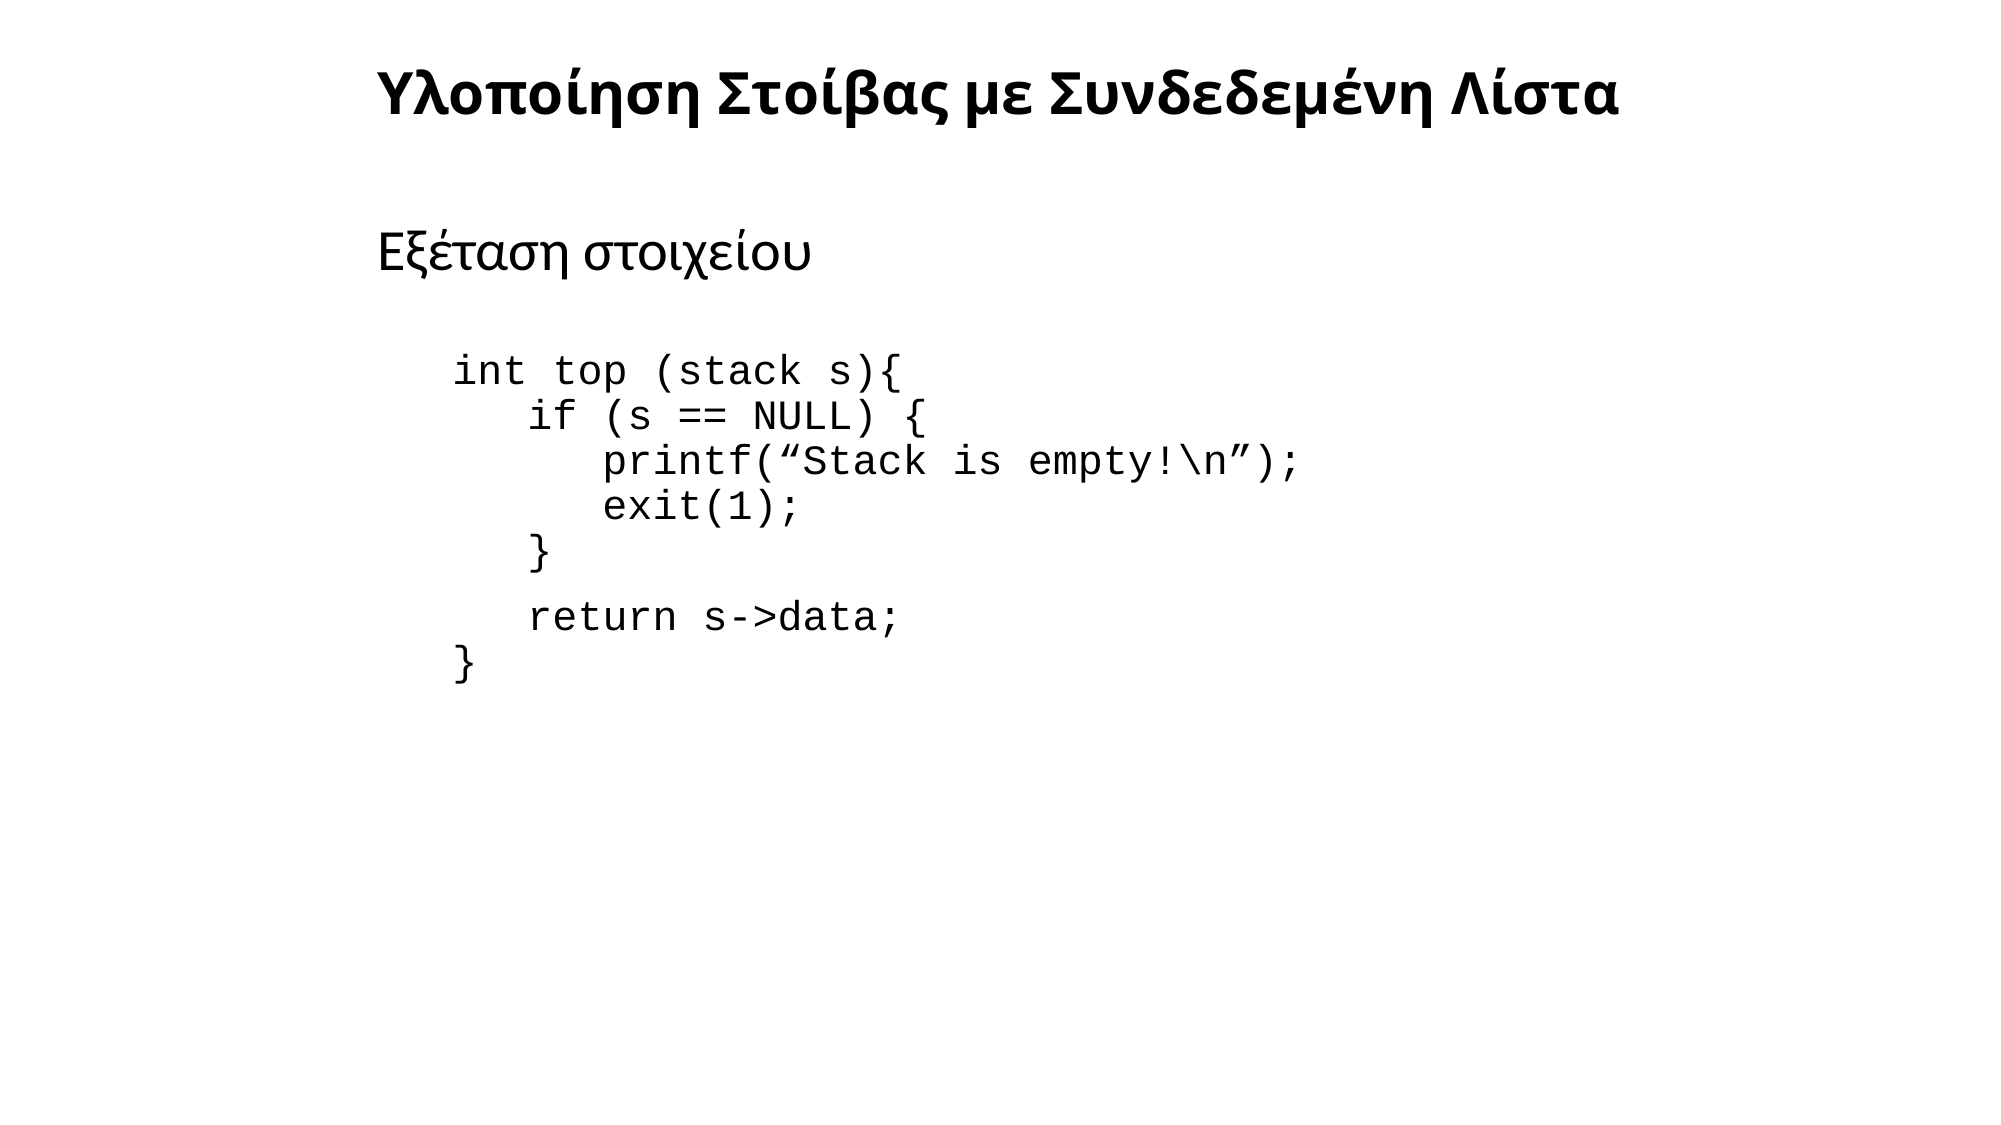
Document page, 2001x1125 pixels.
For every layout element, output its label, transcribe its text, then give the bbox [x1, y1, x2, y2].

title Υλοποίηση Στοίβας με Συνδεδεμένη Λίστα [362, 54, 1638, 138]
list Εξέταση στοιχείου int top (stack s){ if (s == NULL) { printf(“Stack is empty!\n”); exit(1); } return s->data; } [362, 212, 1700, 1038]
